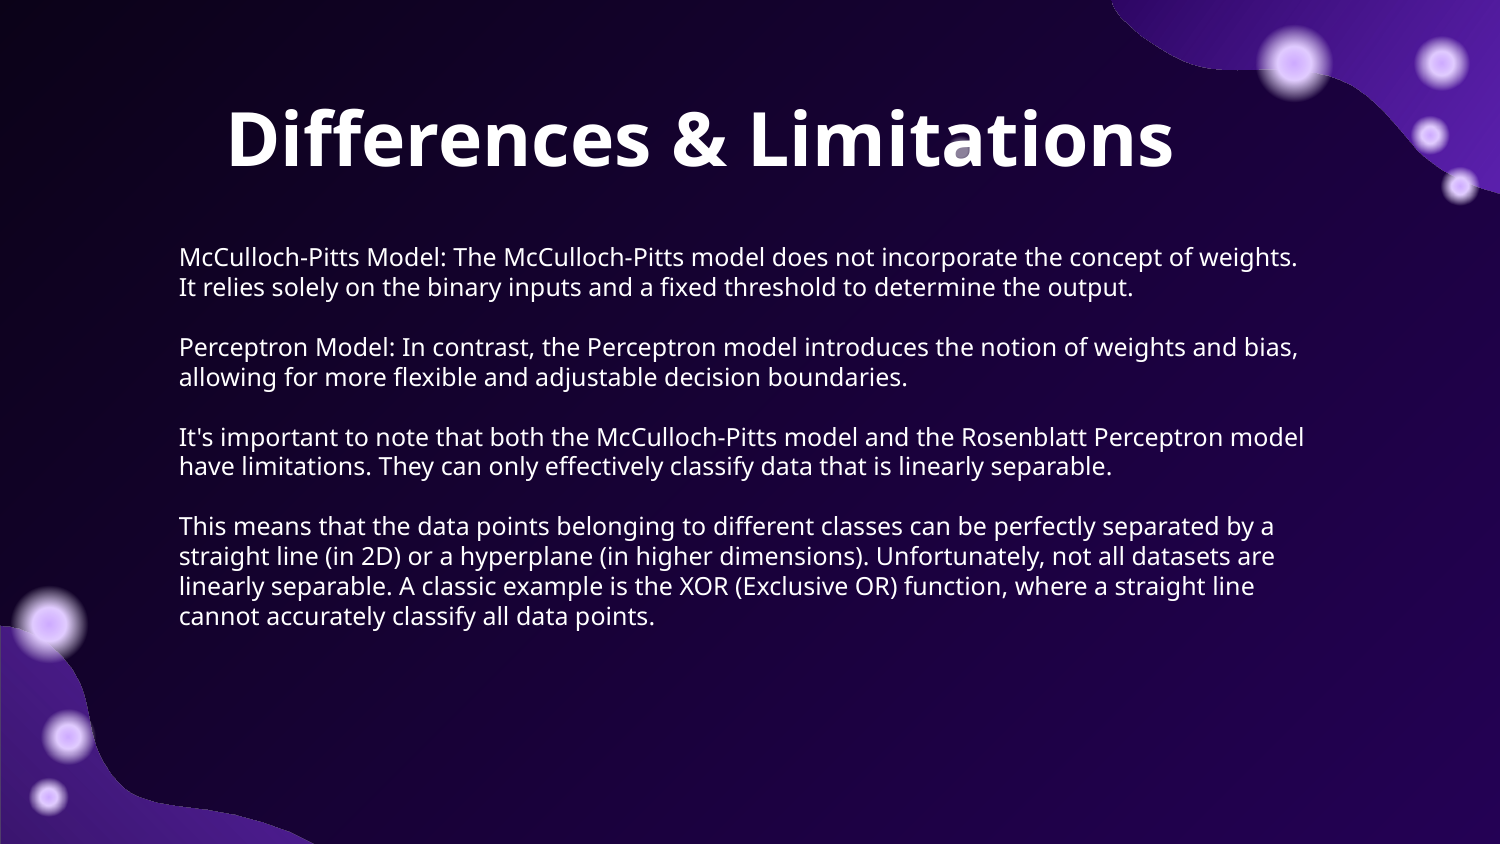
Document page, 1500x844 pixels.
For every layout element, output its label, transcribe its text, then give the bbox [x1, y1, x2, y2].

text_box McCulloch-Pitts Model: The McCulloch-Pitts model does not incorporate the concept of weights. It relies solely on the binary inputs and a fixed threshold to determine the output. Perceptron Model: In contrast, the Perceptron model introduces the notion of weights and bias, allowing for more flexible and adjustable decision boundaries. It's important to note that both the McCulloch-Pitts model and the Rosenblatt Perceptron model have limitations. They can only effectively classify data that is linearly separable. This means that the data points belonging to different classes can be perfectly separated by a straight line (in 2D) or a hyperplane (in higher dimensions). Unfortunately, not all datasets are linearly separable. A classic example is the XOR (Exclusive OR) function, where a straight line cannot accurately classify all data points. [163, 233, 1333, 708]
title Differences & Limitations [68, 76, 1333, 170]
